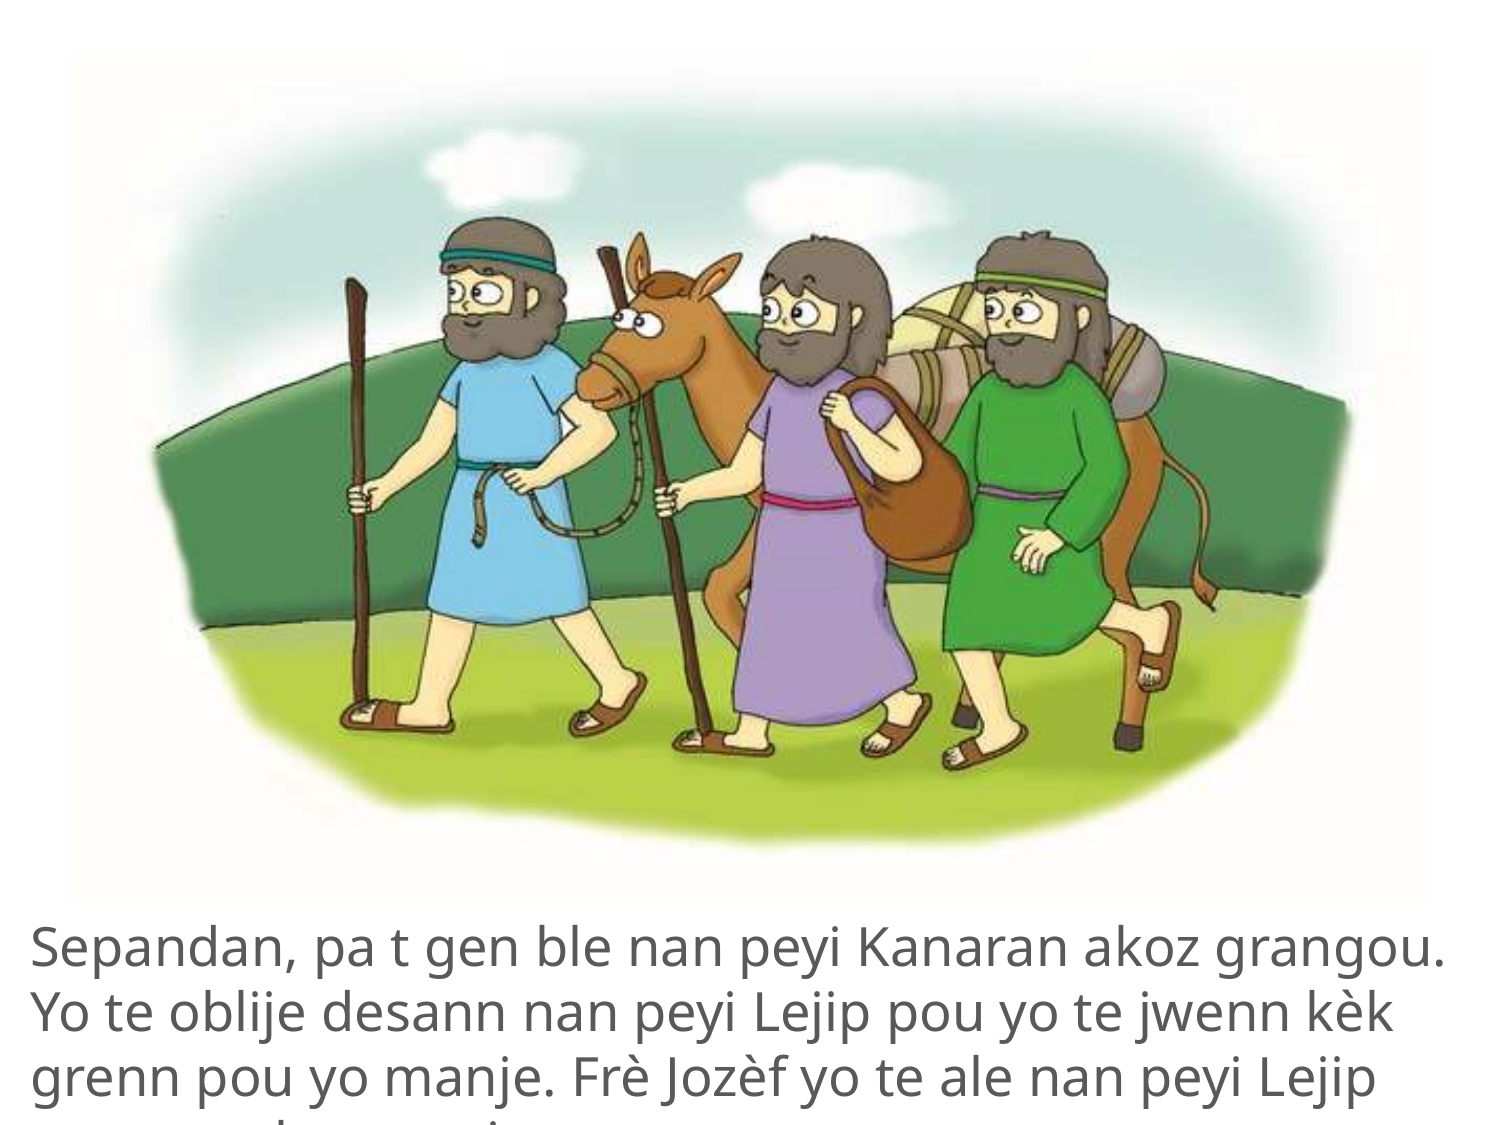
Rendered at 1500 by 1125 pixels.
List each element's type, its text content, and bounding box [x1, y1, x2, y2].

text_box Sepandan, pa t gen ble nan peyi Kanaran akoz grangou. Yo te oblije desann nan peyi Lejip pou yo te jwenn kèk grenn pou yo manje. Frè Jozèf yo te ale nan peyi Lejip pou yo achte manje tou. [15, 905, 1500, 1125]
picture [67, 54, 1433, 906]
